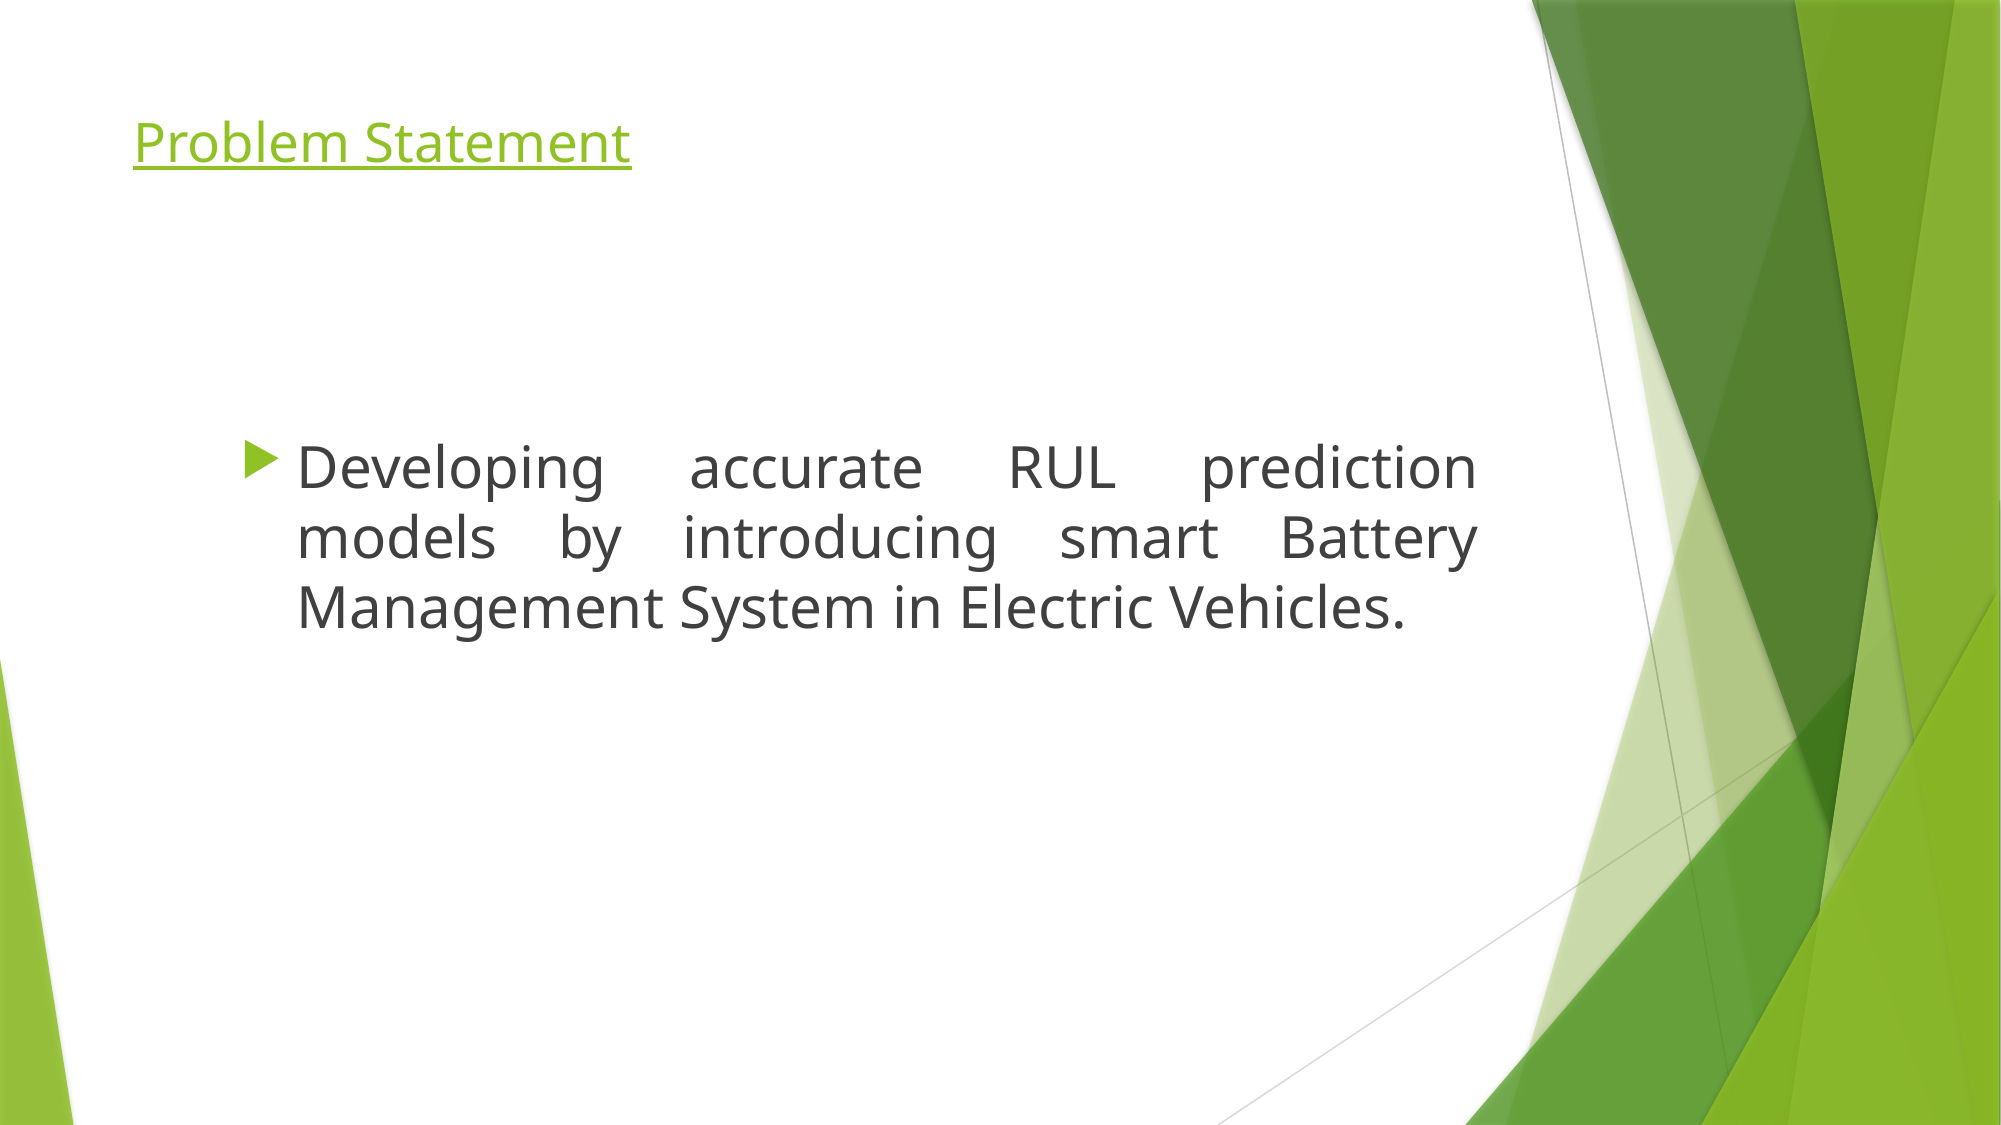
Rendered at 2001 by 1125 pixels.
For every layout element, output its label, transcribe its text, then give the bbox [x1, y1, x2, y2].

title Problem Statement [117, 98, 929, 182]
list Developing accurate RUL prediction models by introducing smart Battery Management System in Electric Vehicles. [225, 422, 1494, 932]
